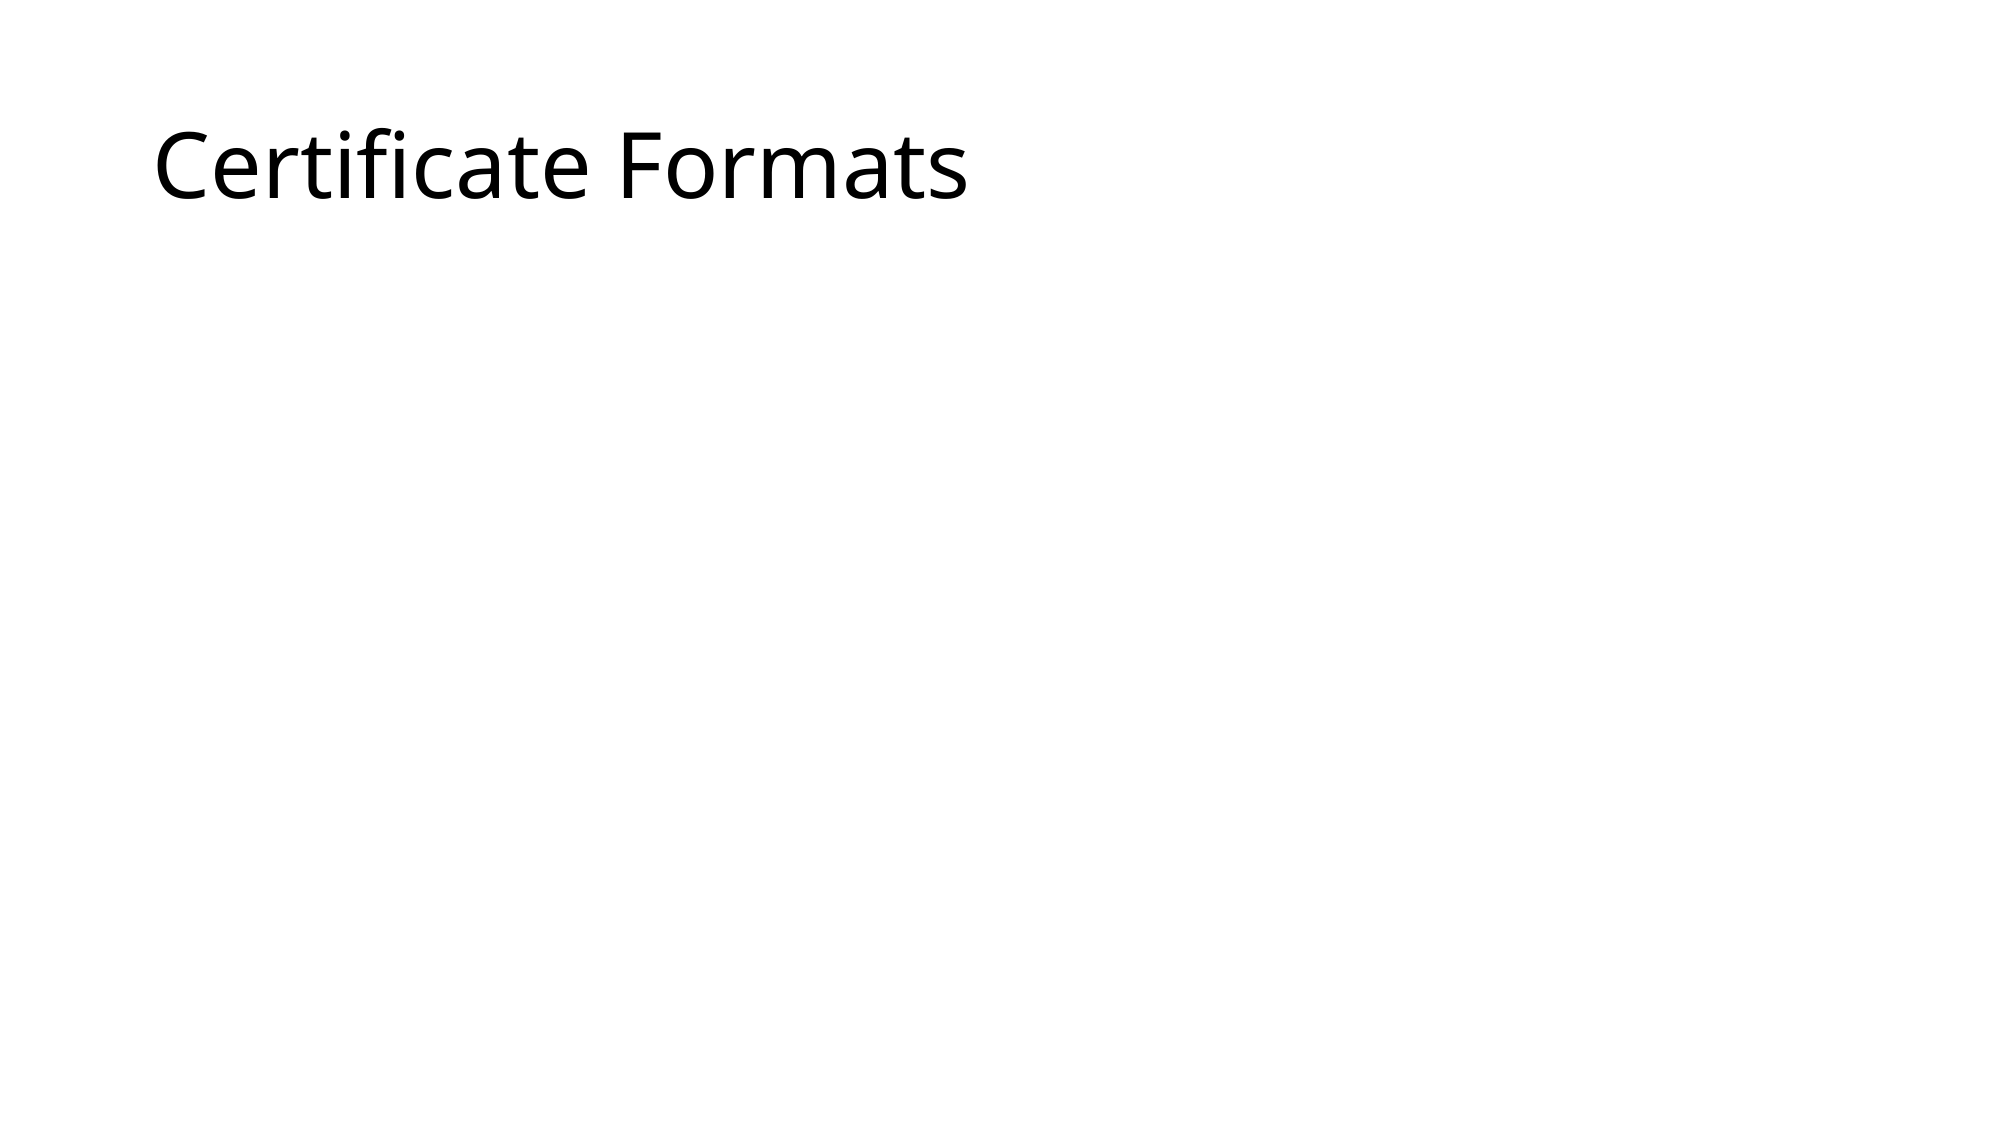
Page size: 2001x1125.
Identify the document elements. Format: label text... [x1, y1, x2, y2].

title Certificate Formats [137, 59, 1863, 278]
